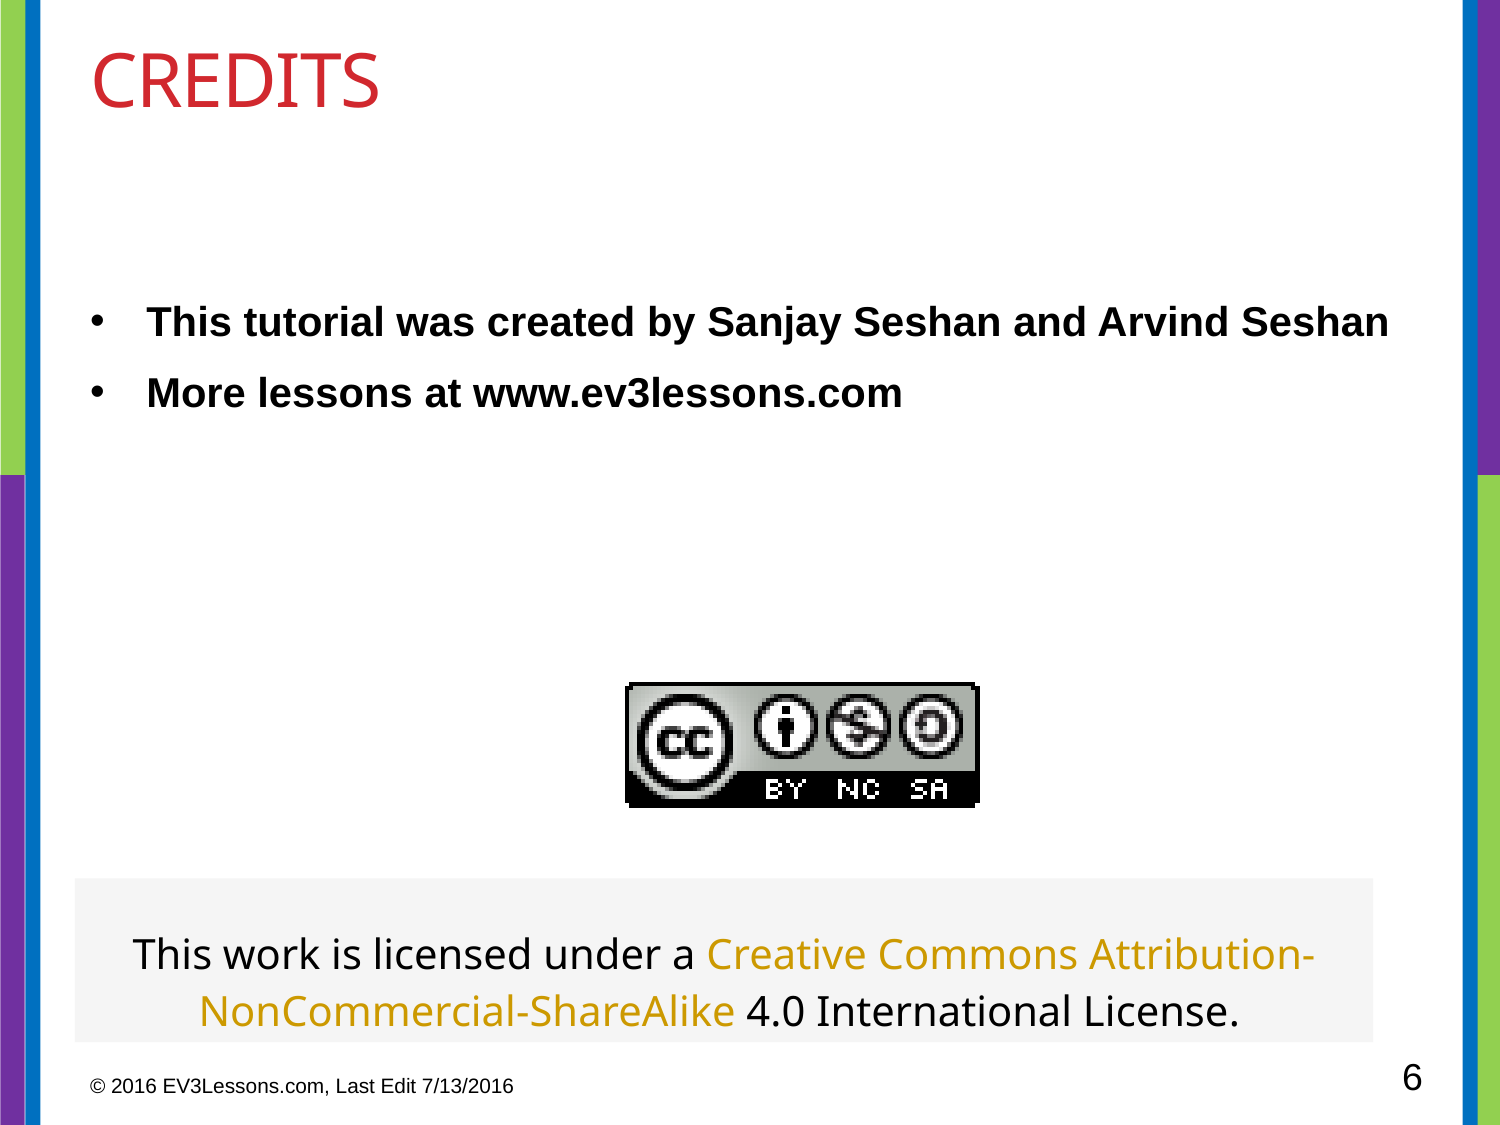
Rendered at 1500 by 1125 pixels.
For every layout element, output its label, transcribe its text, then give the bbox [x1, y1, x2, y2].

text_box This work is licensed under a Creative Commons Attribution-NonCommercial-ShareAlike 4.0 International License. [74, 878, 1374, 1043]
footer © 2016 EV3Lessons.com, Last Edit 7/13/2016 [75, 1065, 638, 1112]
title Credits [75, 25, 1428, 250]
slide_number 6 [1387, 1045, 1491, 1106]
list This tutorial was created by Sanjay Seshan and Arvind Seshan More lessons at www.ev3lessons.com [75, 287, 1428, 1005]
picture [624, 681, 981, 808]
